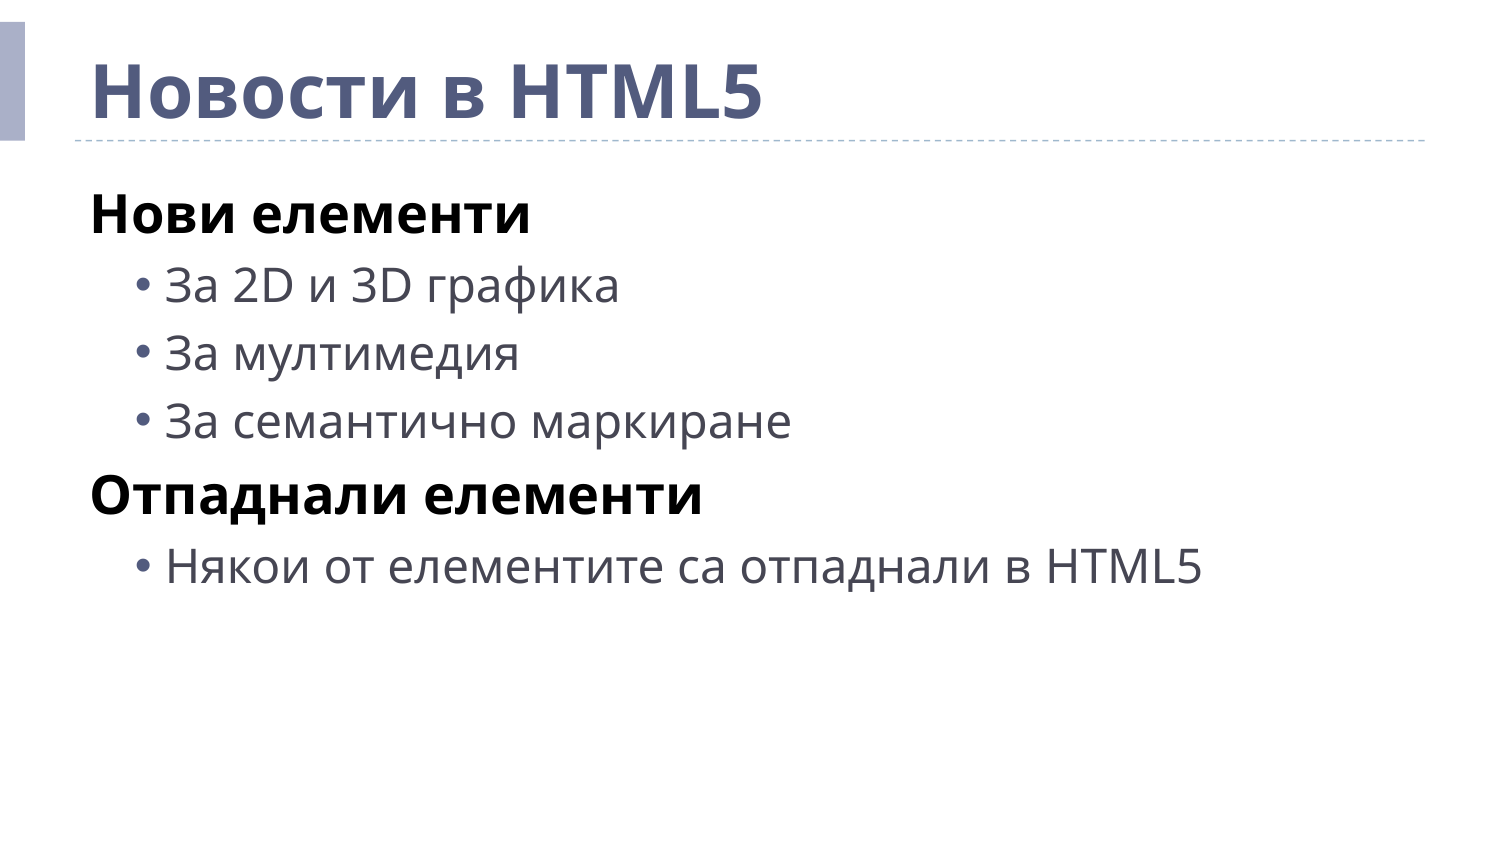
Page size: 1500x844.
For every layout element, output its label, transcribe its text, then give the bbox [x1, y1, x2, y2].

list Нови елементи За 2D и 3D графика За мултимедия За семантично маркиране Отпаднали елементи Някои от елементите са отпаднали в HTML5 [75, 171, 1475, 835]
title Новости в HTML5 [75, 18, 1475, 141]
